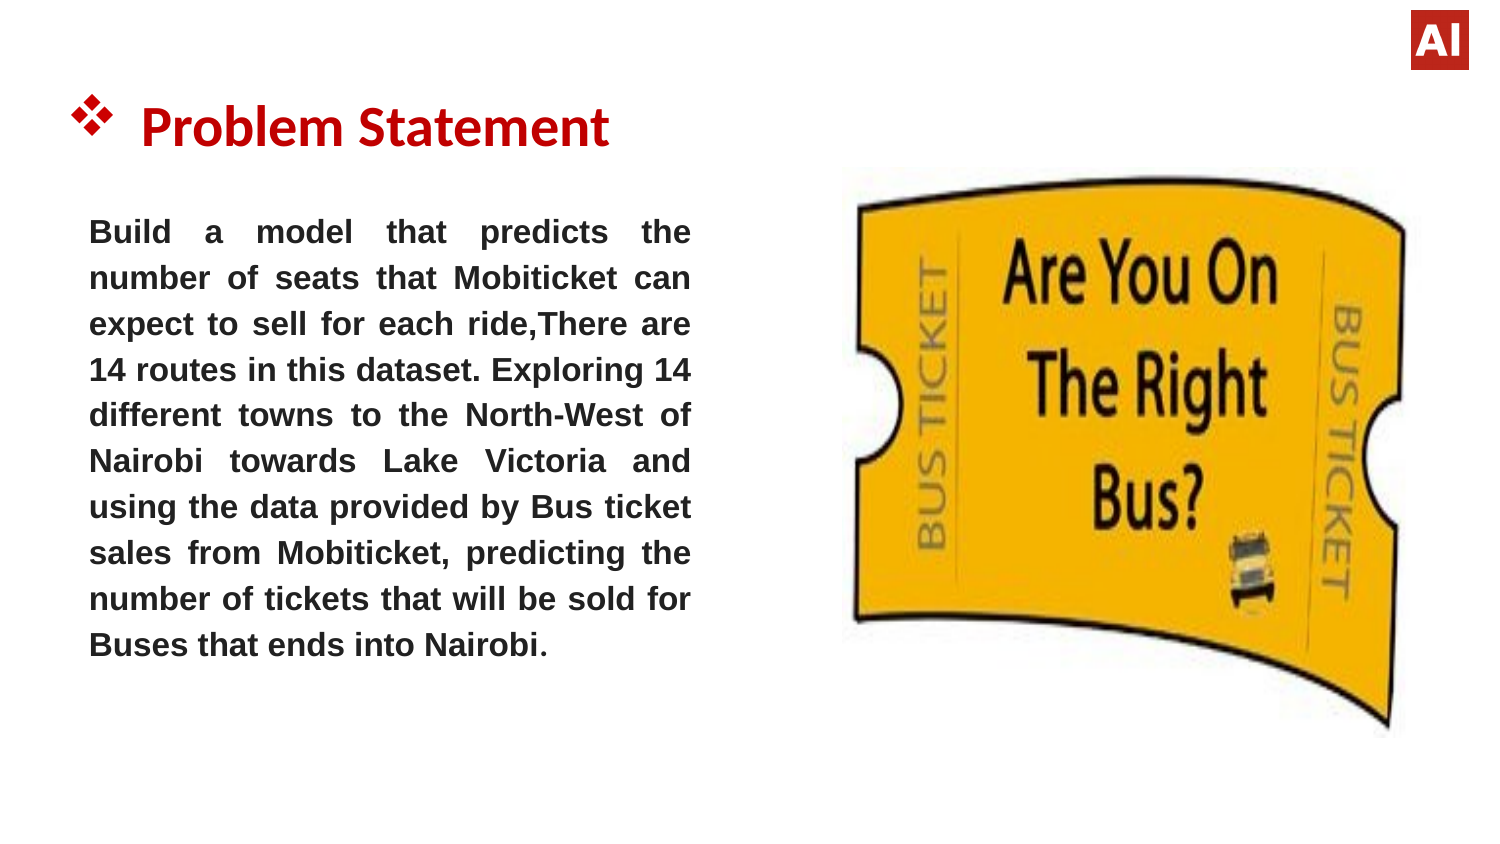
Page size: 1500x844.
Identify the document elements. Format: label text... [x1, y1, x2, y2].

picture [842, 166, 1429, 738]
picture [1411, 10, 1469, 70]
list Build a model that predicts the number of seats that Mobiticket can expect to sell for each ride,There are 14 routes in this dataset. Exploring 14 different towns to the North-West of Nairobi towards Lake Victoria and using the data provided by Bus ticket sales from Mobiticket, predicting the number of tickets that will be sold for Buses that ends into Nairobi. [51, 189, 708, 750]
title Problem Statement [51, 72, 1449, 167]
